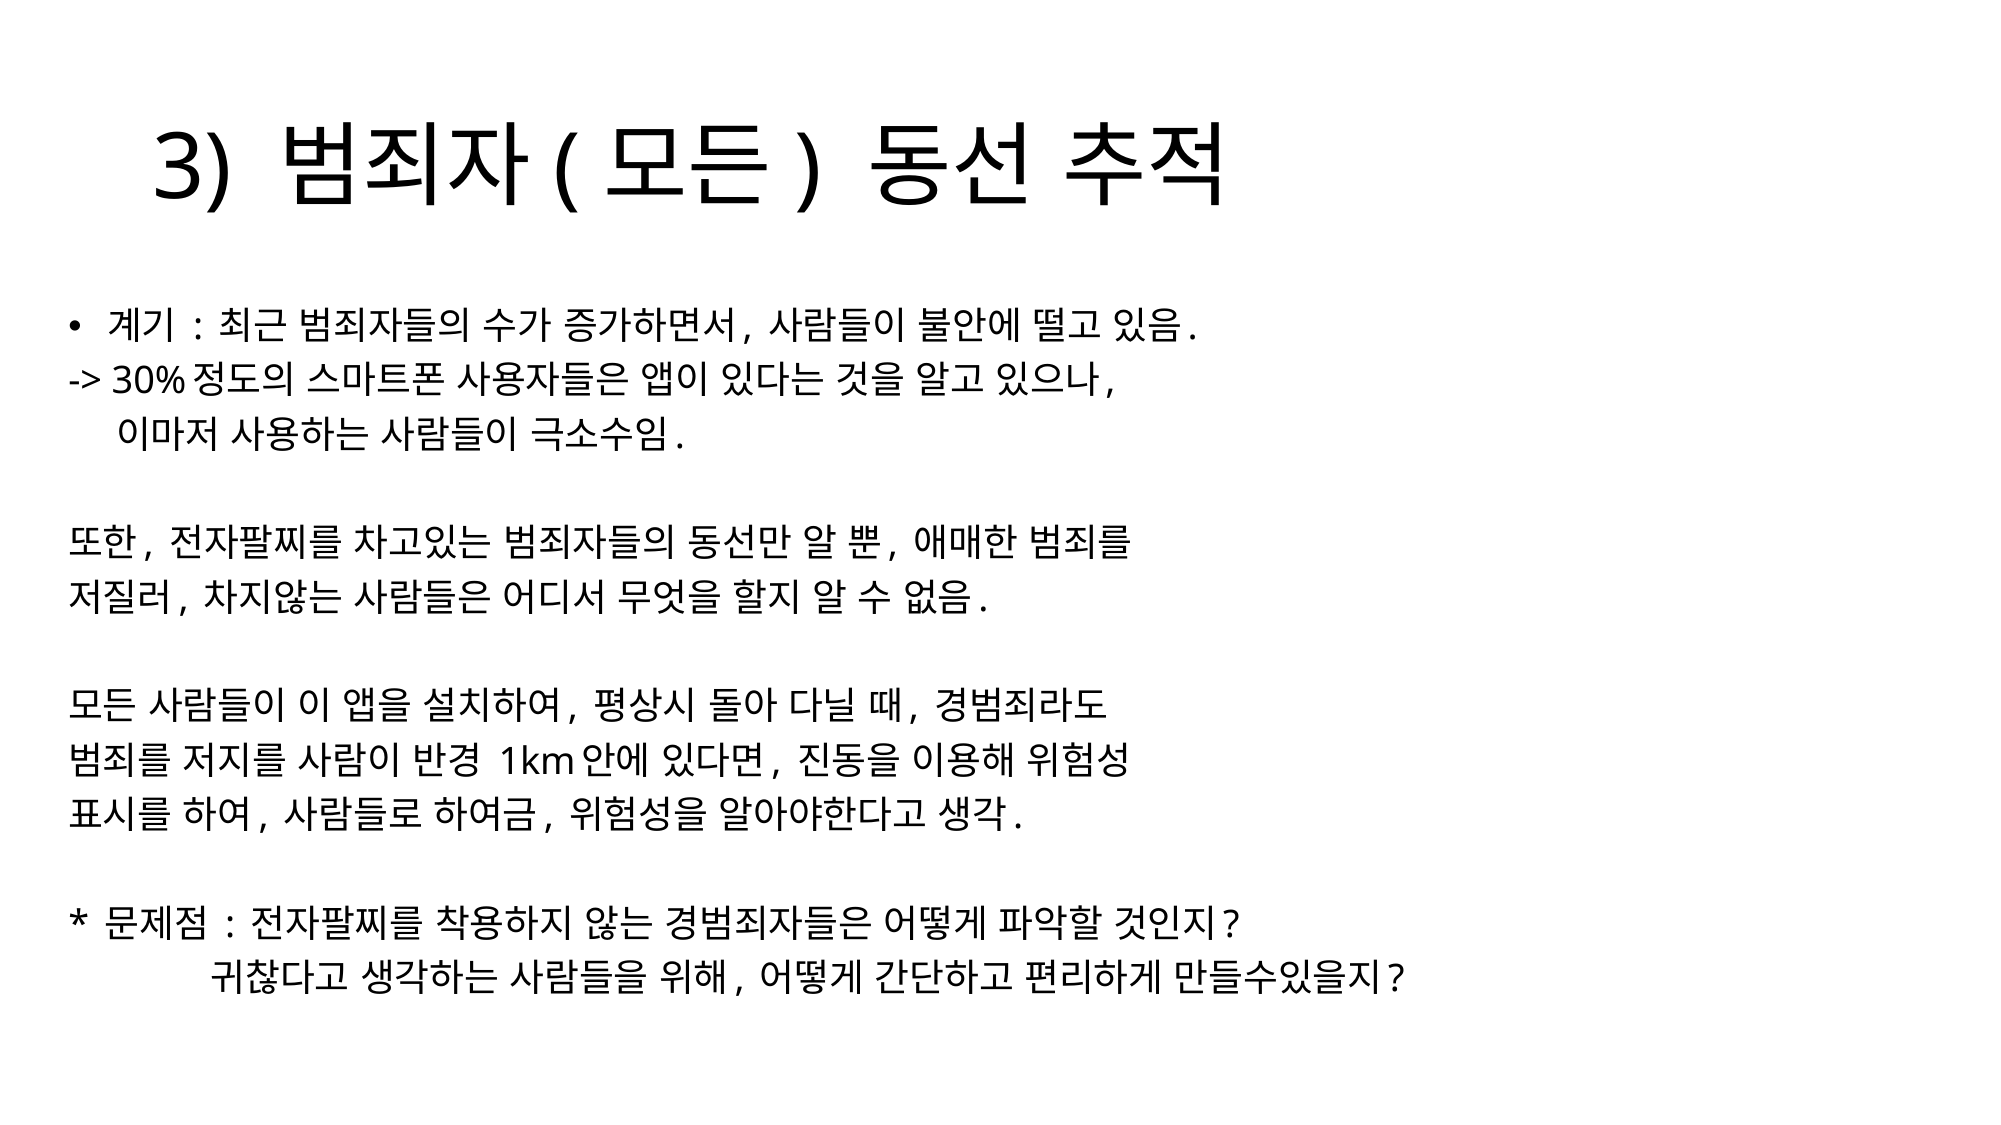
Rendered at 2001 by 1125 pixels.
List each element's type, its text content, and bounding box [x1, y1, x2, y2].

list 계기 : 최근 범죄자들의 수가 증가하면서, 사람들이 불안에 떨고 있음. -> 30%정도의 스마트폰 사용자들은 앱이 있다는 것을 알고 있으나, 이마저 사용하는 사람들이 극소수임. 또한, 전자팔찌를 차고있는 범죄자들의 동선만 알 뿐, 애매한 범죄를 저질러, 차지않는 사람들은 어디서 무엇을 할지 알 수 없음. 모든 사람들이 이 앱을 설치하여, 평상시 돌아 다닐 때, 경범죄라도 범죄를 저지를 사람이 반경 1km안에 있다면, 진동을 이용해 위험성 표시를 하여, 사람들로 하여금, 위험성을 알아야한다고 생각. * 문제점 : 전자팔찌를 착용하지 않는 경범죄자들은 어떻게 파악할 것인지? 귀찮다고 생각하는 사람들을 위해, 어떻게 간단하고 편리하게 만들수있을지? [53, 299, 1863, 1014]
title 3) 범죄자(모든) 동선 추적 [137, 59, 1863, 278]
